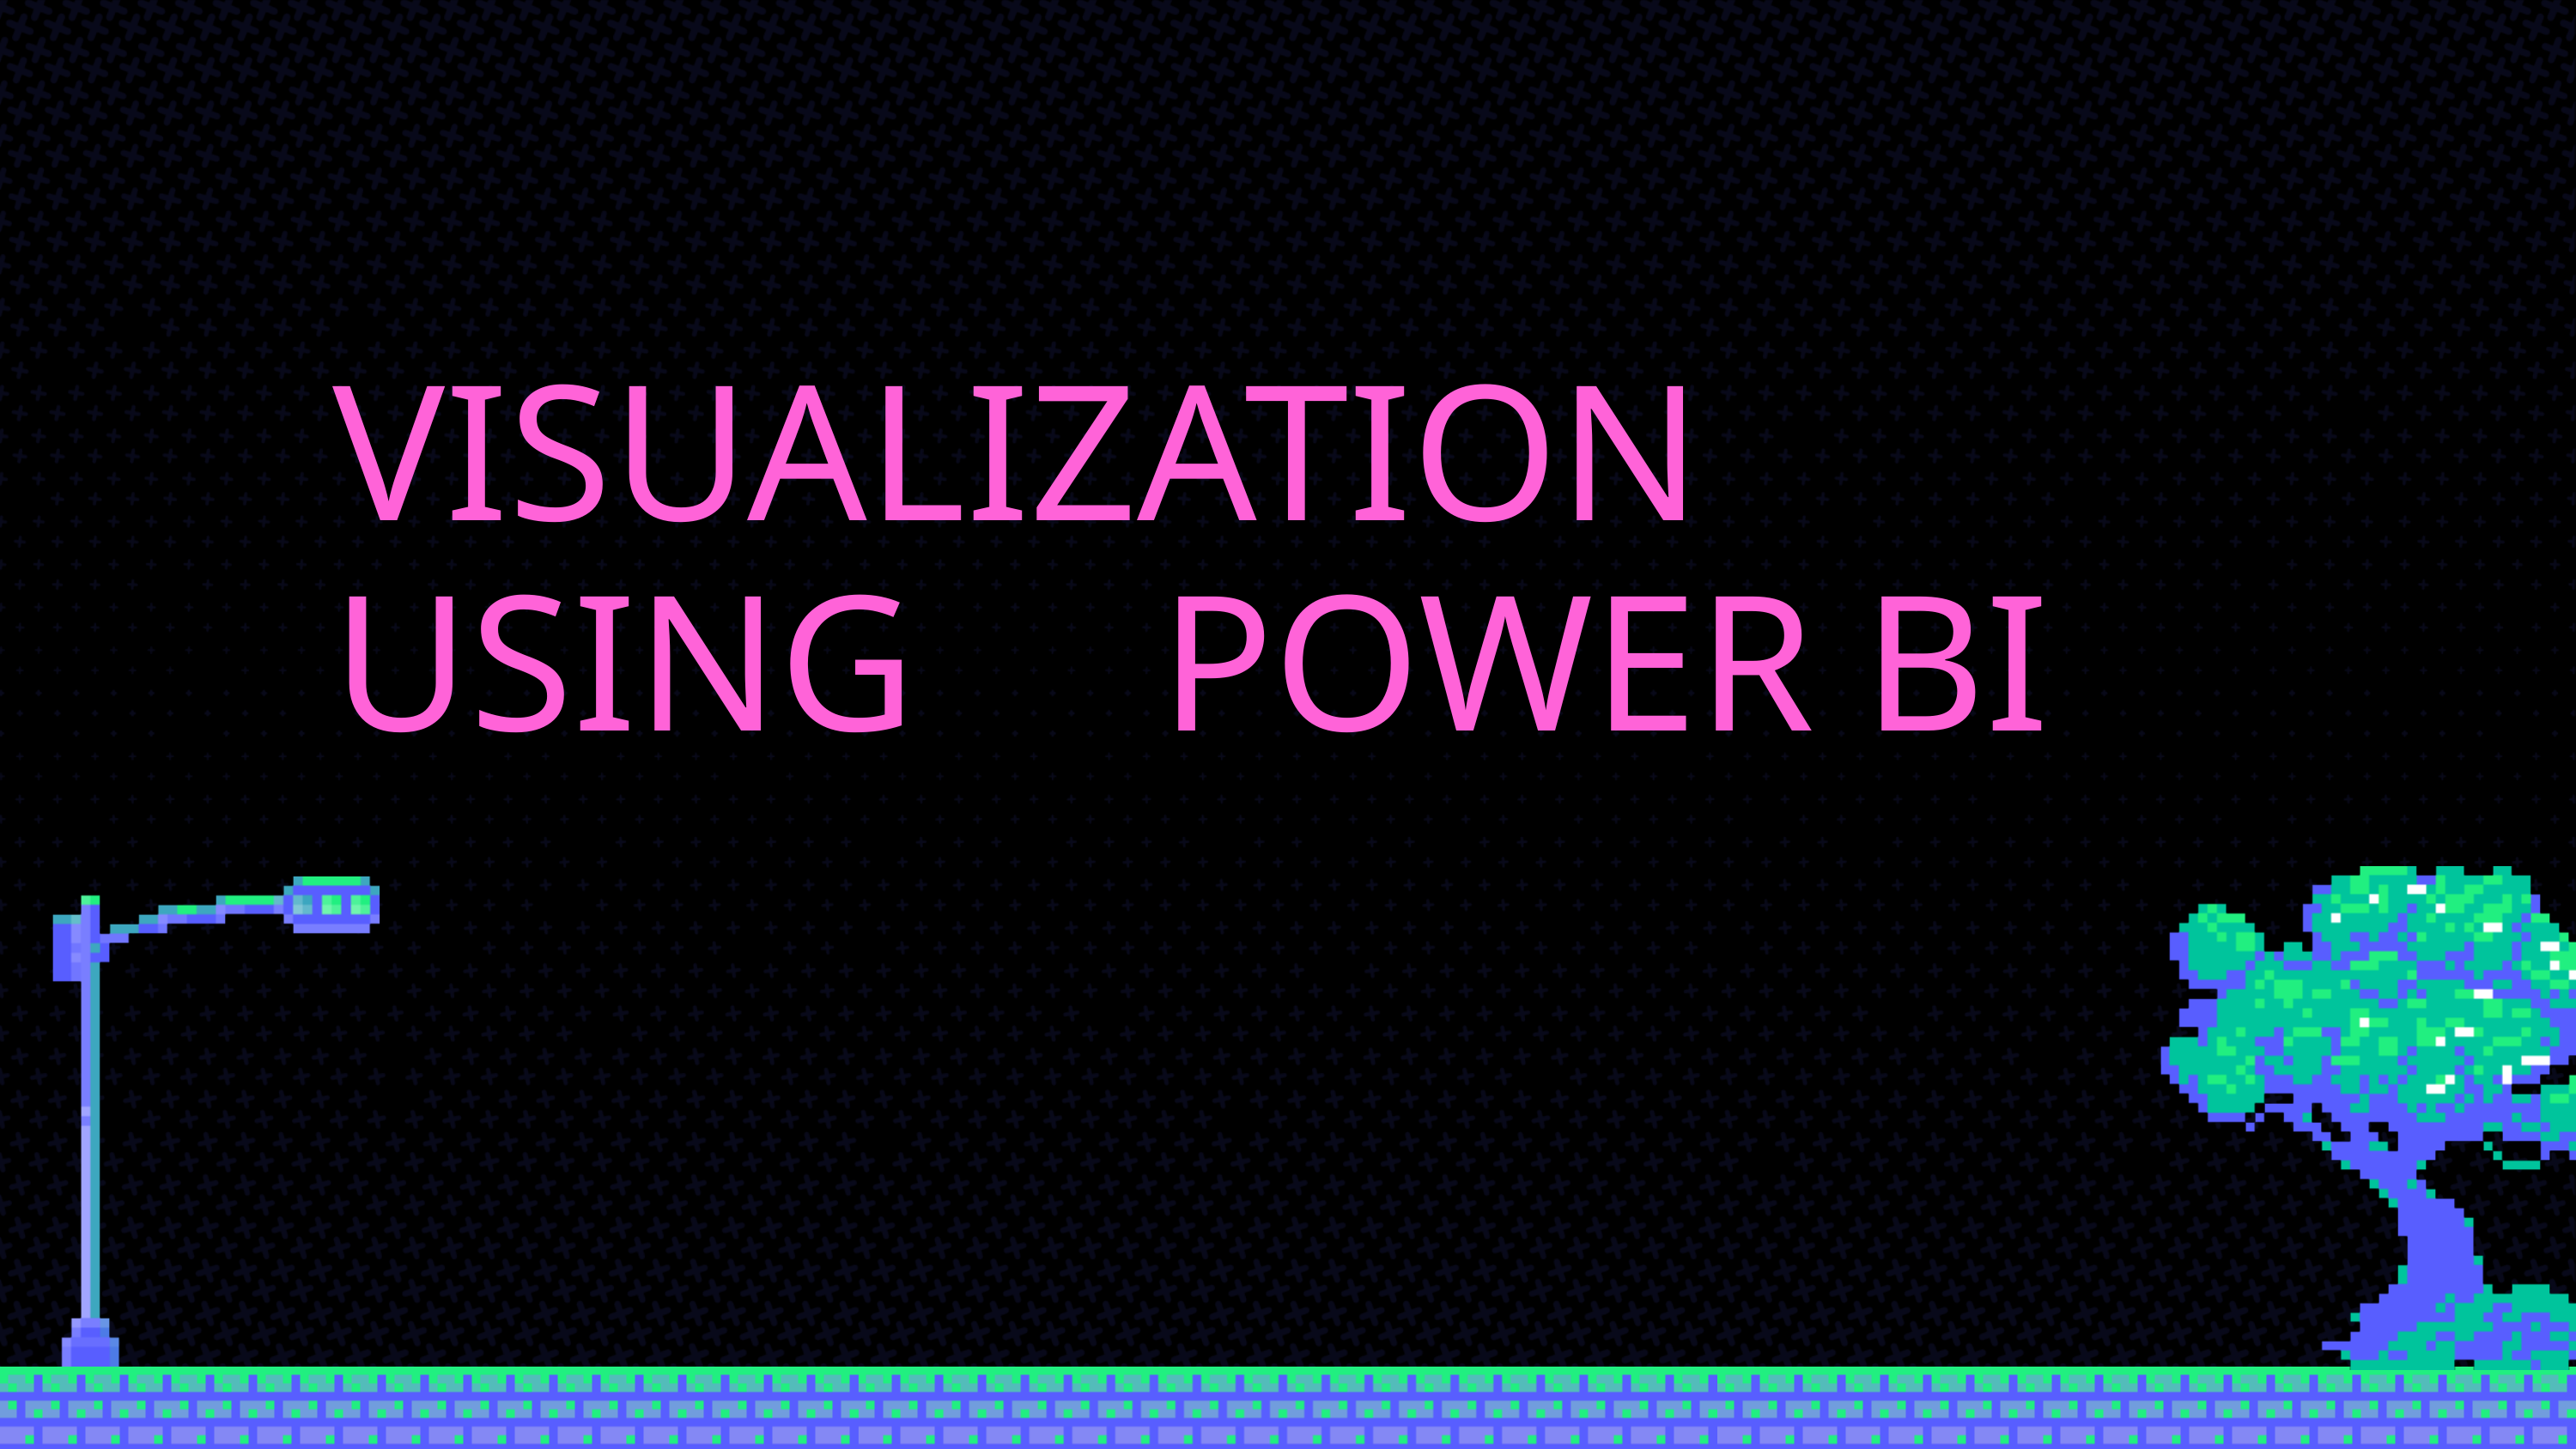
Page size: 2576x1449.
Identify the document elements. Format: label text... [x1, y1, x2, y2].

text_box [0, 0, 2576, 1366]
text_box VISUALIZATION USING POWER BI [332, 348, 2244, 769]
text_box [2160, 866, 2576, 1366]
text_box [52, 876, 380, 1366]
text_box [0, 1366, 2576, 1449]
